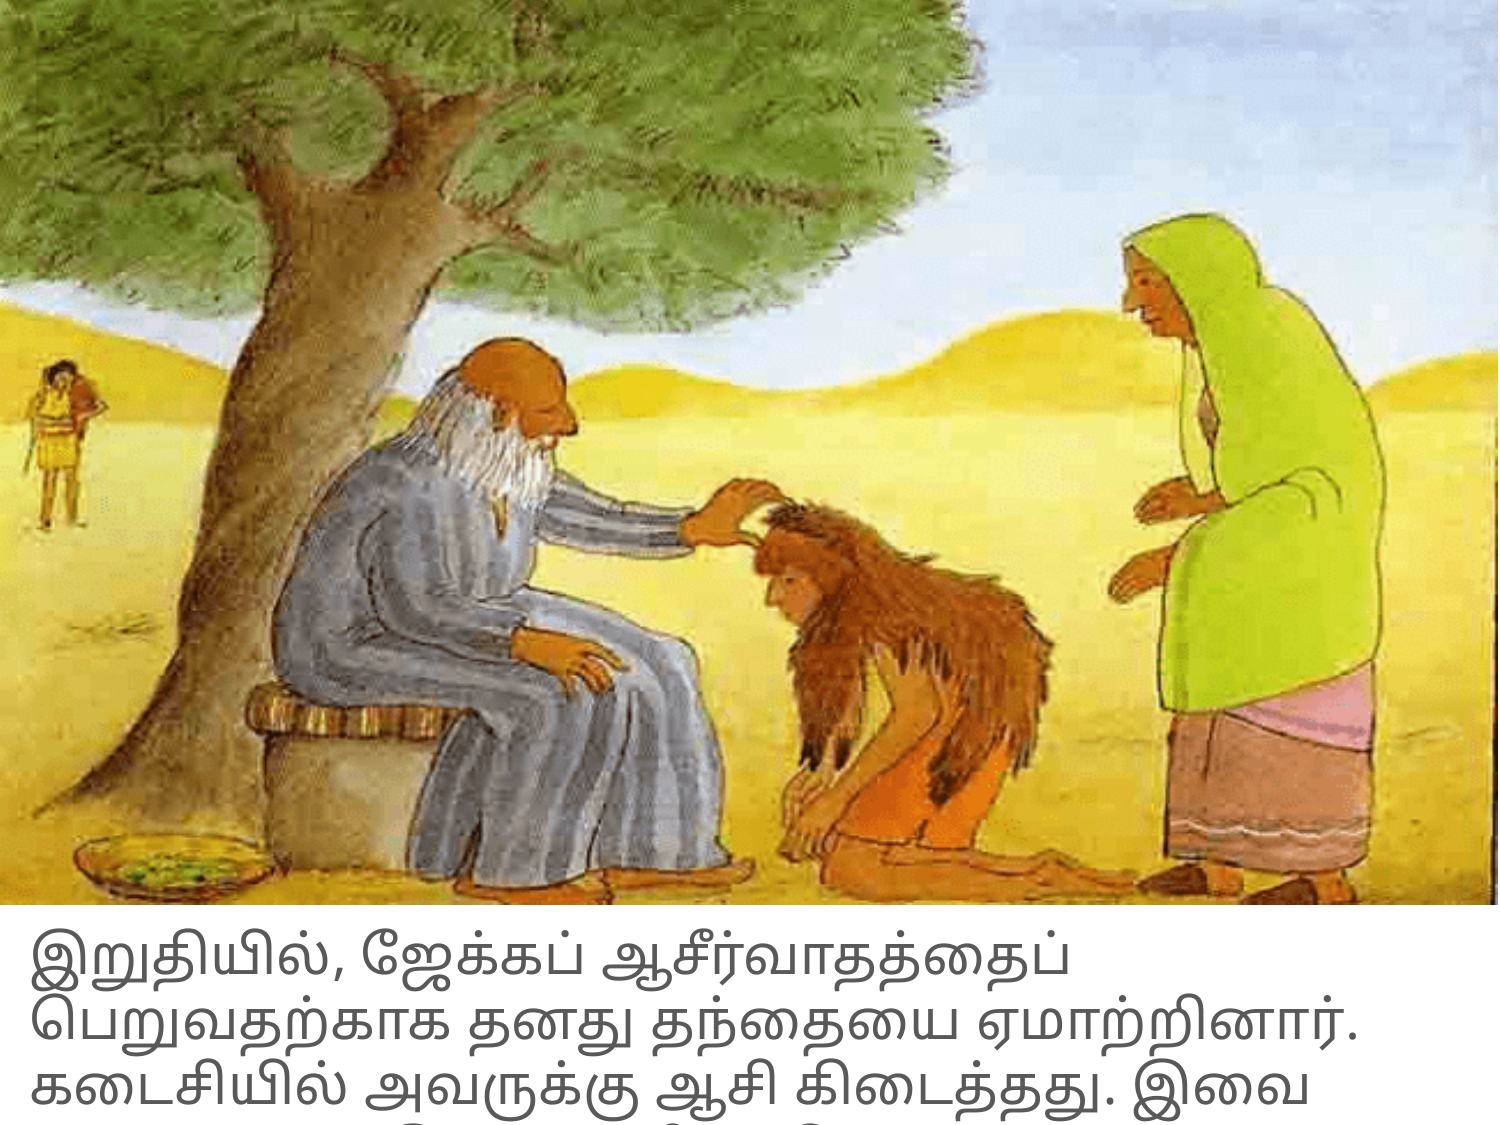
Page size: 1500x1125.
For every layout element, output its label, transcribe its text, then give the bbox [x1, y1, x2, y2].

picture [0, 0, 1498, 906]
text_box இறுதியில், ஜேக்கப் ஆசீர்வாதத்தைப் பெறுவதற்காக தனது தந்தையை ஏமாற்றினார். கடைசியில் அவருக்கு ஆசி கிடைத்தது. இவை அனைத்தும் இறைவனின் திருவருளால் நடந்தவை. [14, 912, 1500, 1125]
